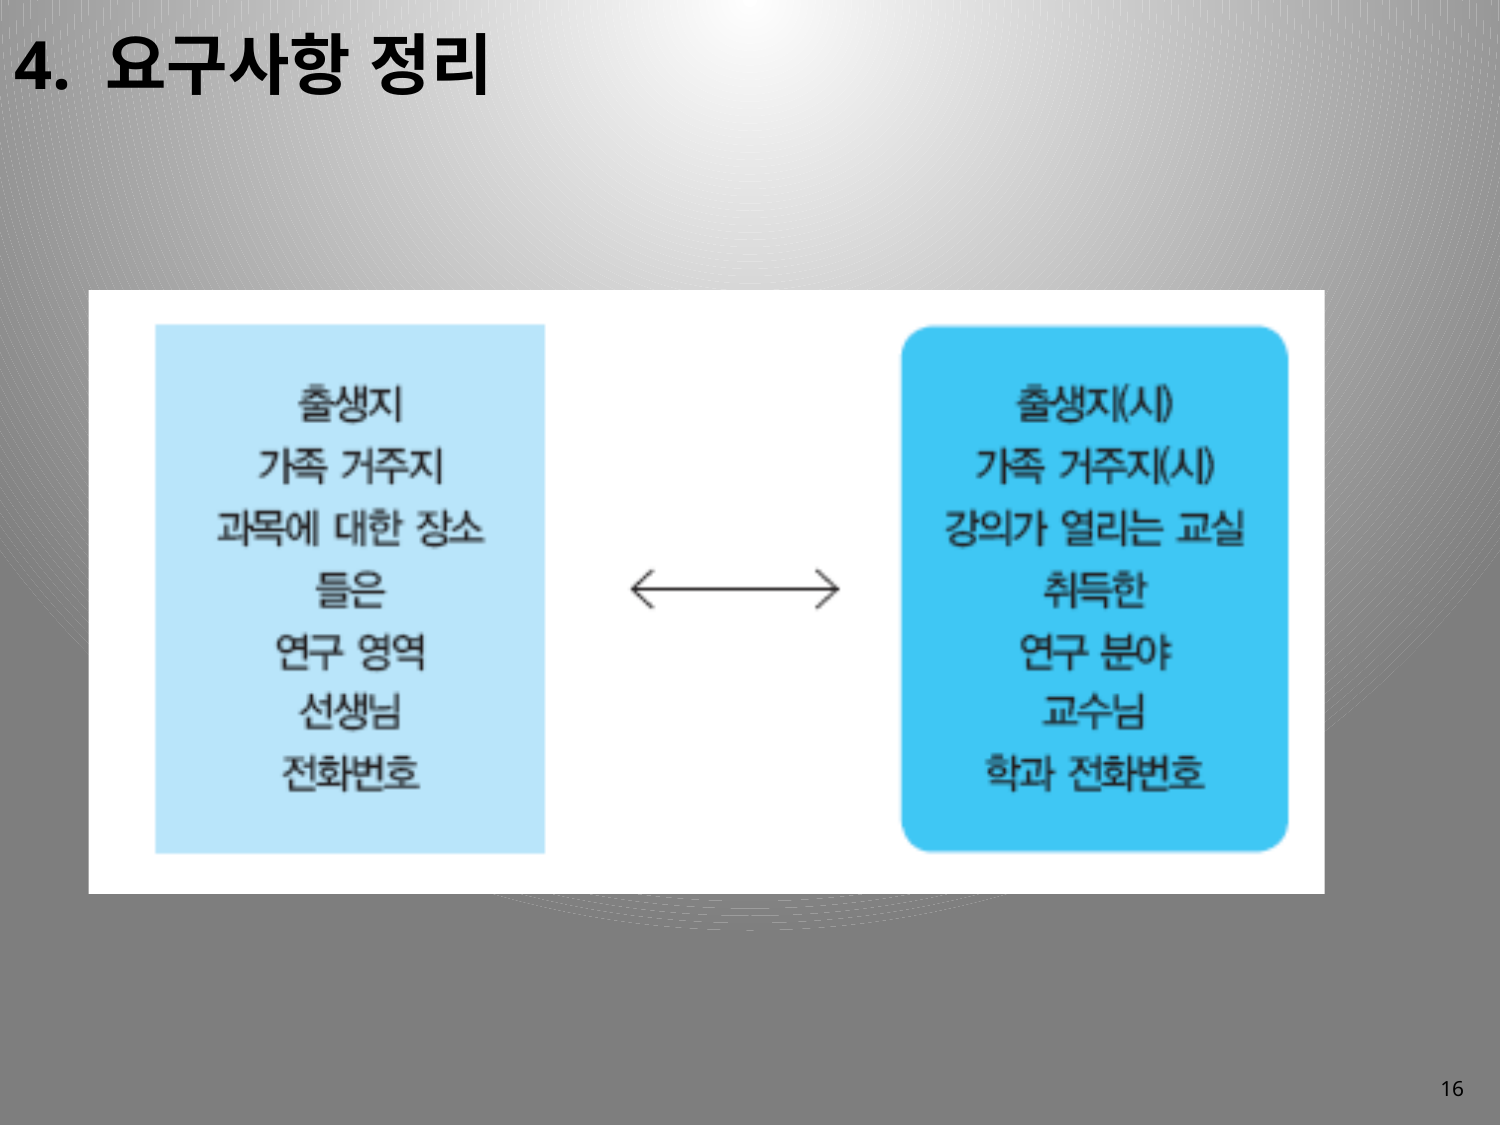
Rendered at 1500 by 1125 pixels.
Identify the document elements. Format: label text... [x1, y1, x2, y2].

text_box 16 [1418, 1051, 1479, 1112]
text_box 4. 요구사항 정리 [0, 0, 1412, 126]
picture [88, 290, 1325, 894]
